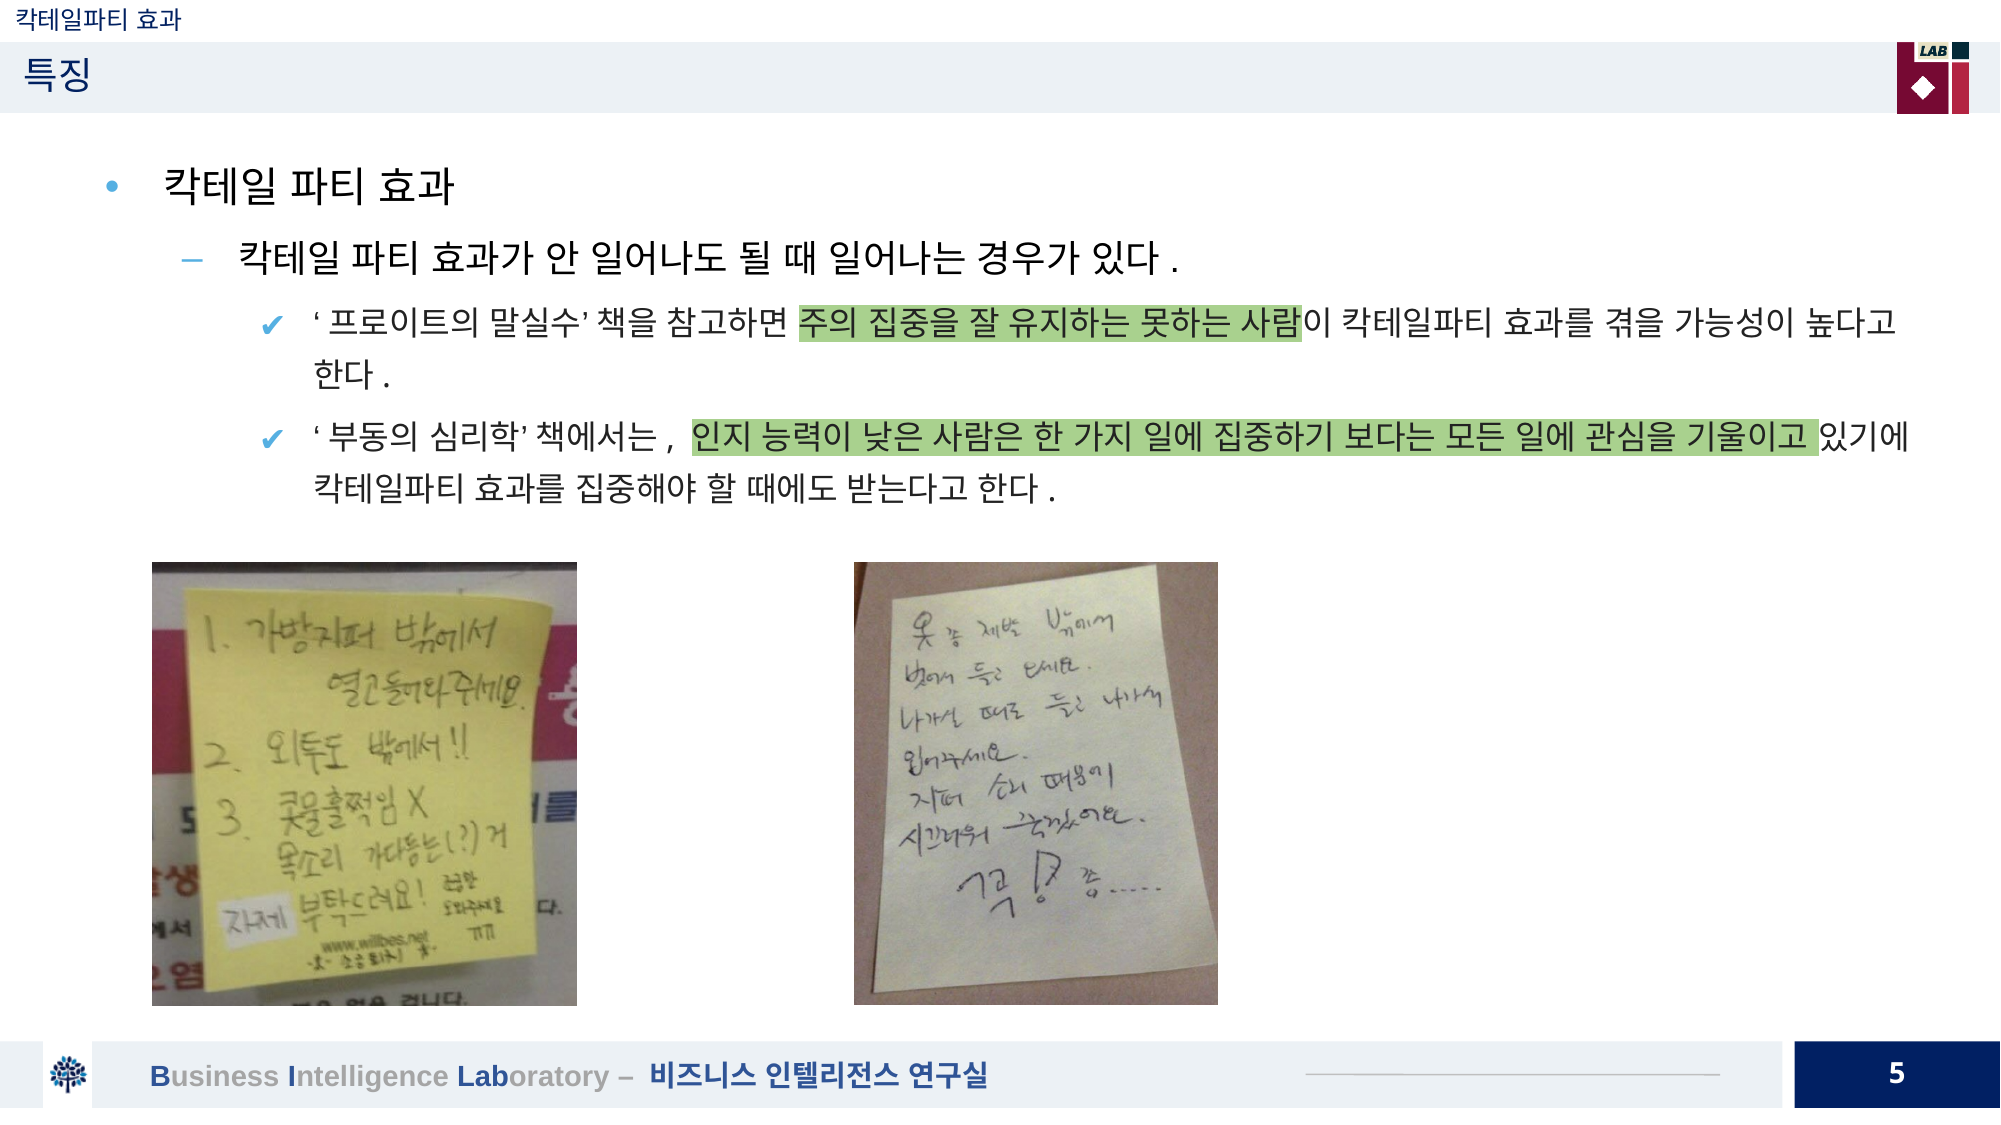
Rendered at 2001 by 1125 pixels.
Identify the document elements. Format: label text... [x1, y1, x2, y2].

picture [43, 1041, 92, 1108]
picture [152, 562, 578, 1006]
list 칵테일 파티 효과 칵테일 파티 효과가 안 일어나도 될 때 일어나는 경우가 있다. ‘프로이트의 말실수’ 책을 참고하면 주의 집중을 잘 유지하는 못하는 사람이 칵테일파티 효과를 겪을 가능성이 높다고 한다. ‘부동의 심리학’ 책에서는, 인지 능력이 낮은 사람은 한 가지 일에 집중하기 보다는 모든 일에 관심을 기울이고 있기에 칵테일파티 효과를 집중해야 할 때에도 받는다고 한다. [73, 138, 1927, 1028]
subtitle 특징 [0, 42, 1326, 113]
slide_number 5 [1825, 1044, 1970, 1105]
title 칵테일파티 효과 [0, 0, 598, 42]
picture [853, 562, 1218, 1006]
picture [1897, 41, 1969, 114]
